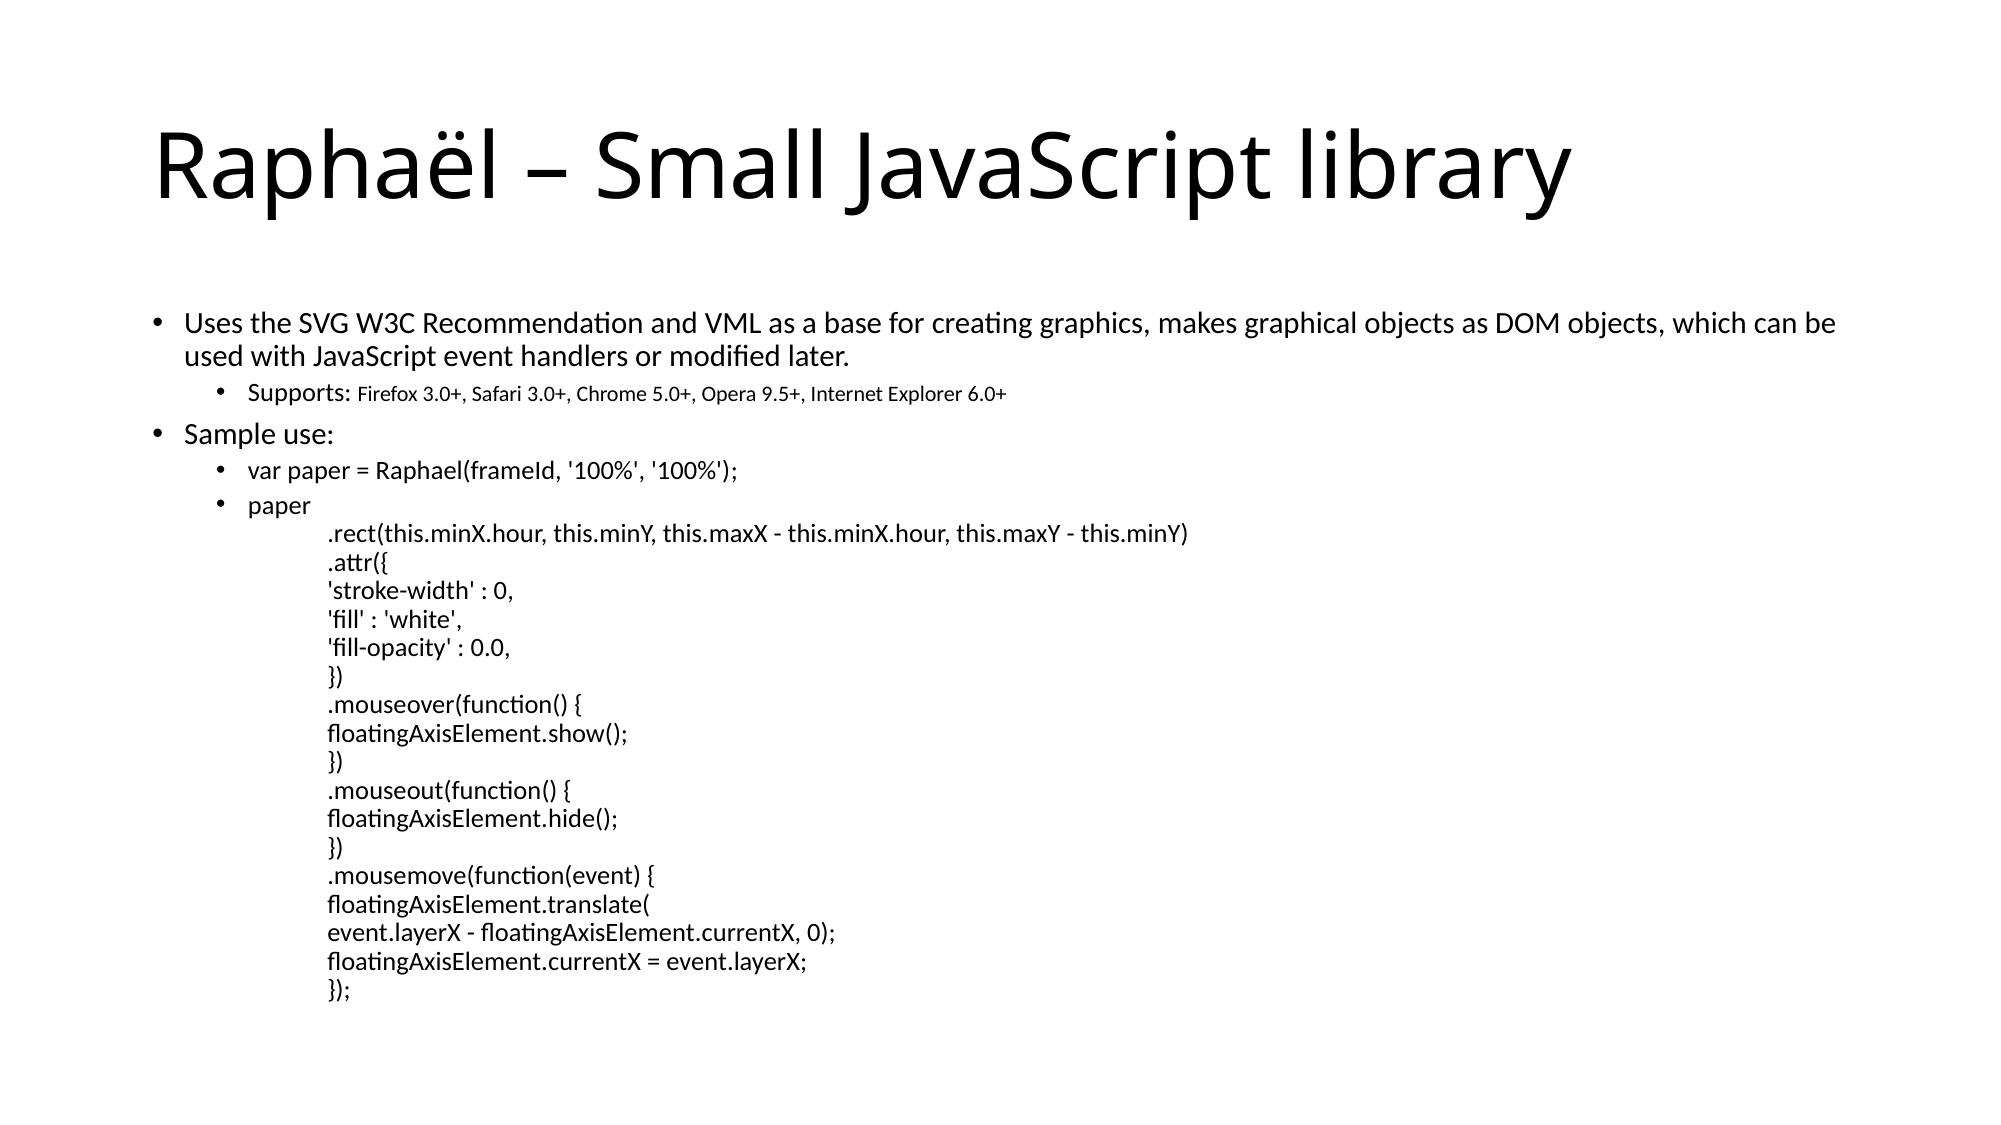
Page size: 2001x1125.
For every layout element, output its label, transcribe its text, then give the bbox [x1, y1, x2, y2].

list Uses the SVG W3C Recommendation and VML as a base for creating graphics, makes graphical objects as DOM objects, which can be used with JavaScript event handlers or modified later. Supports: Firefox 3.0+, Safari 3.0+, Chrome 5.0+, Opera 9.5+, Internet Explorer 6.0+ Sample use: var paper = Raphael(frameId, '100%', '100%'); paper .rect(this.minX.hour, this.minY, this.maxX - this.minX.hour, this.maxY - this.minY) .attr({ 'stroke-width' : 0, 'fill' : 'white', 'fill-opacity' : 0.0, }) .mouseover(function() { floatingAxisElement.show(); }) .mouseout(function() { floatingAxisElement.hide(); }) .mousemove(function(event) { floatingAxisElement.translate( event.layerX - floatingAxisElement.currentX, 0); floatingAxisElement.currentX = event.layerX; }); [137, 299, 1863, 1014]
title Raphaël – Small JavaScript library [137, 59, 1863, 278]
